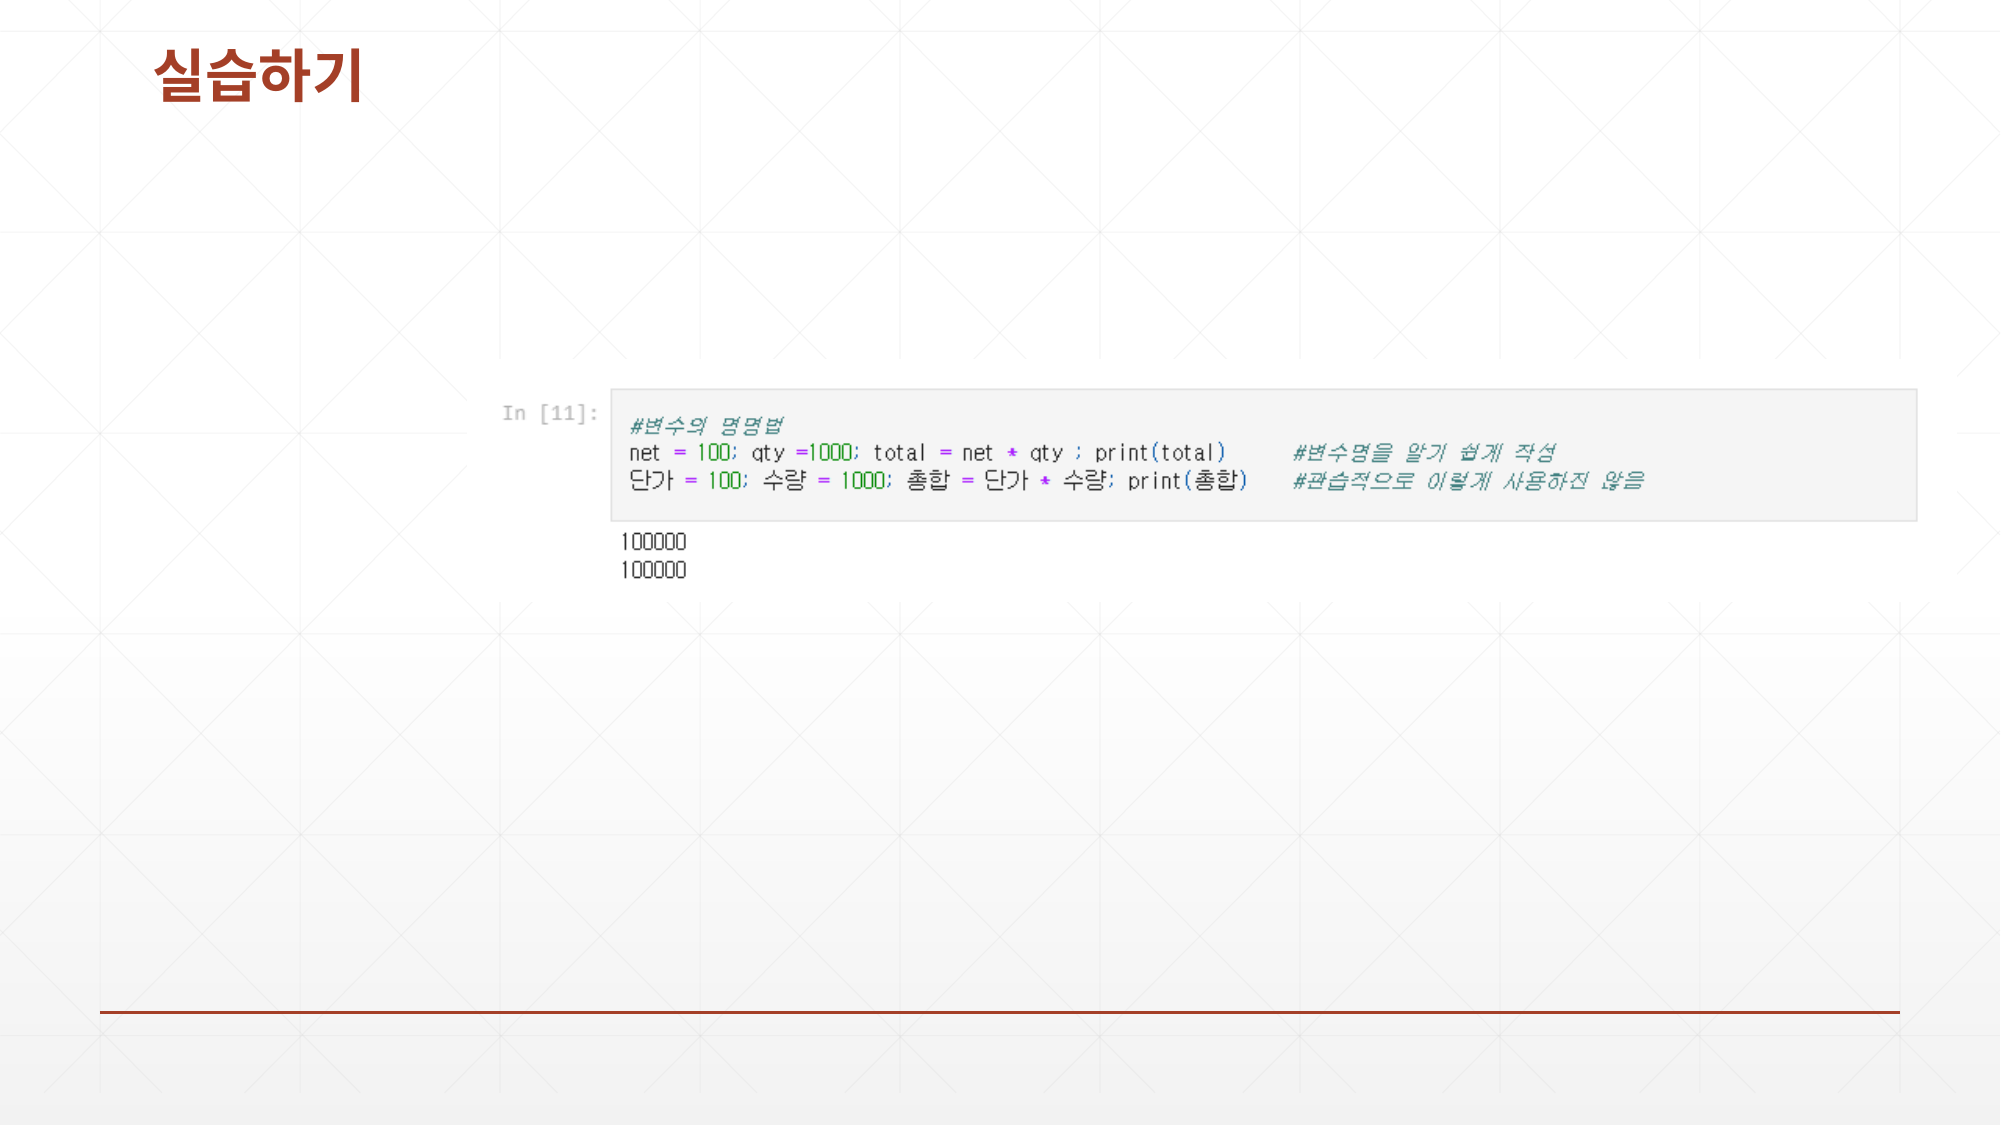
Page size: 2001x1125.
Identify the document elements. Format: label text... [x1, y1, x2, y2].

picture [467, 359, 1957, 602]
title 실습하기 [0, 39, 634, 118]
